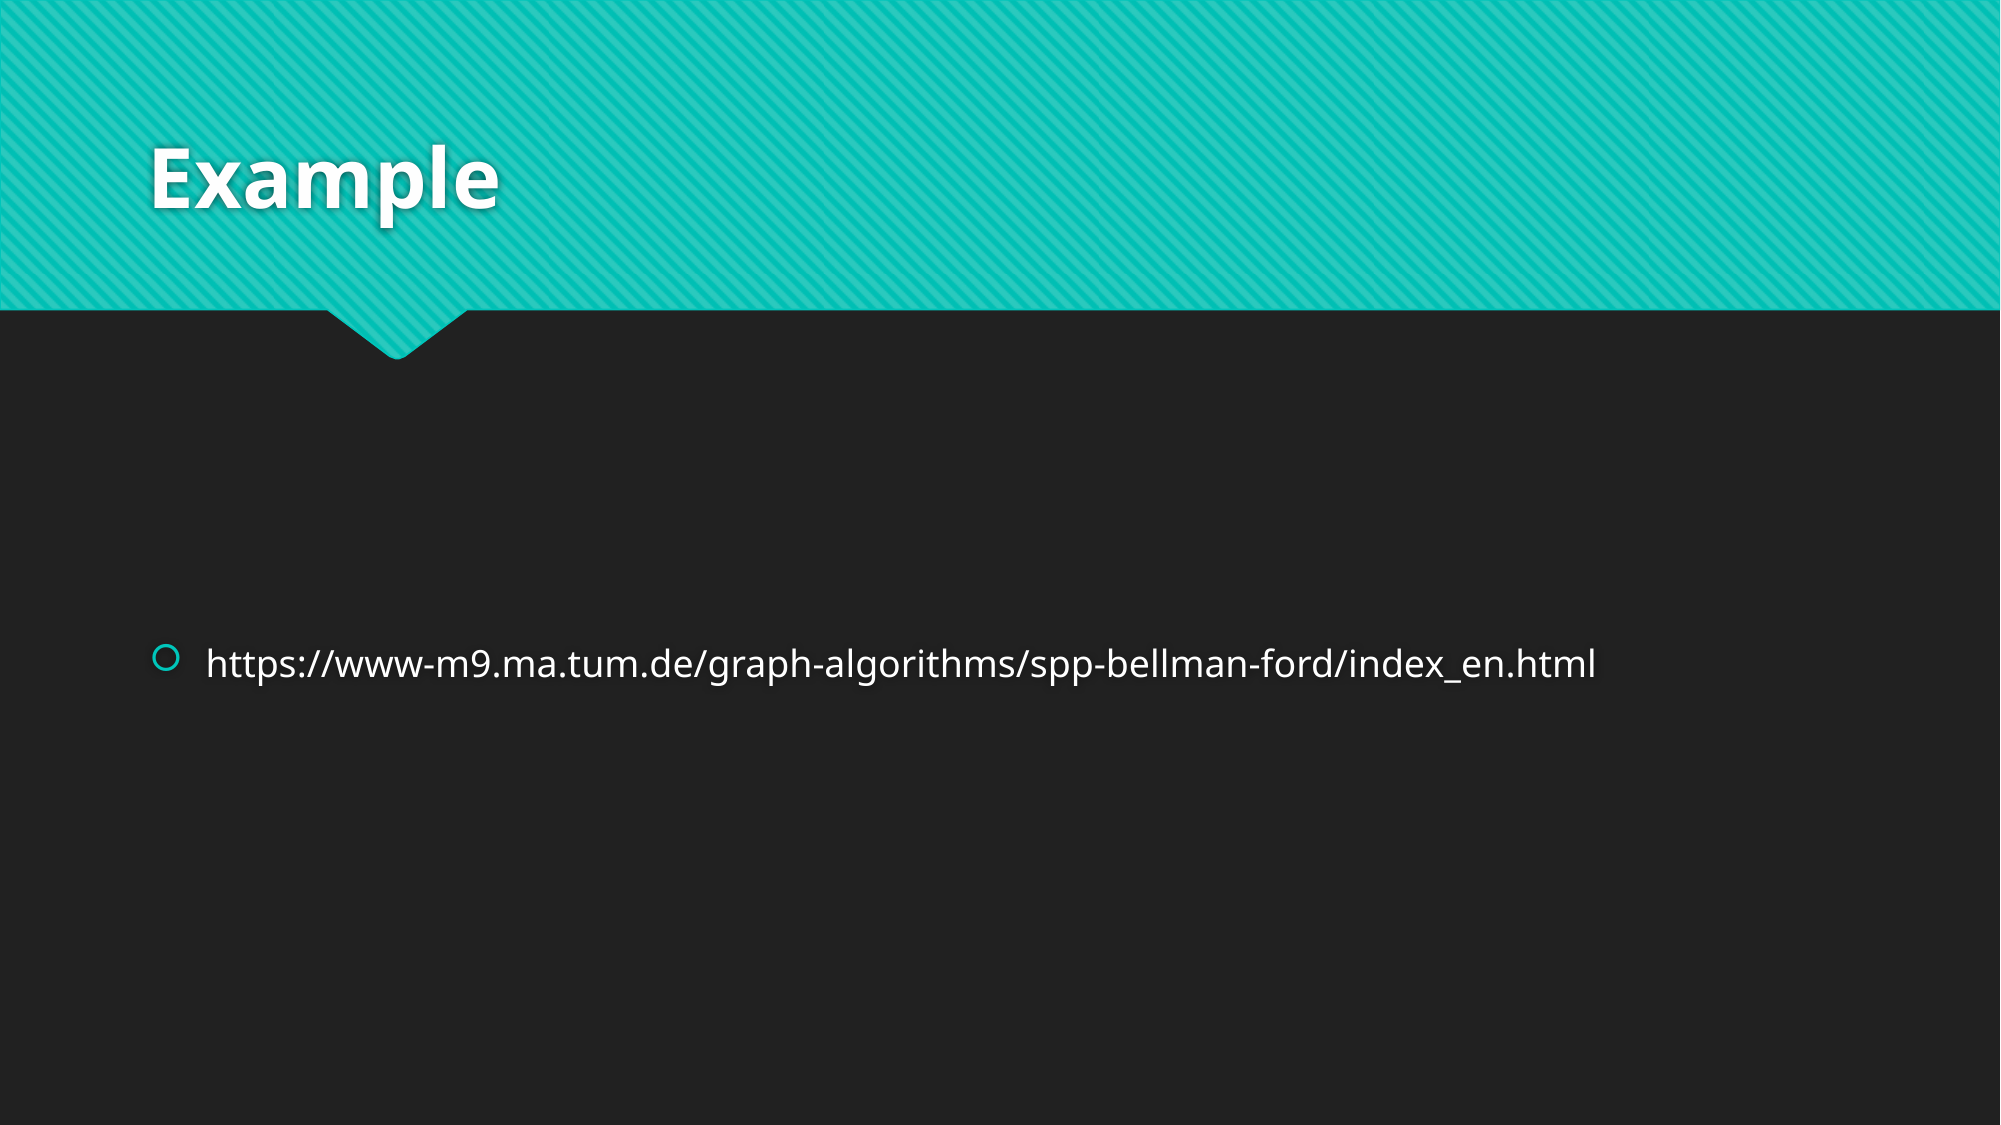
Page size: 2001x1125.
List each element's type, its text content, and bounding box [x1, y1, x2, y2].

title Example [132, 73, 1868, 233]
list https://www-m9.ma.tum.de/graph-algorithms/spp-bellman-ford/index_en.html [134, 364, 1866, 962]
